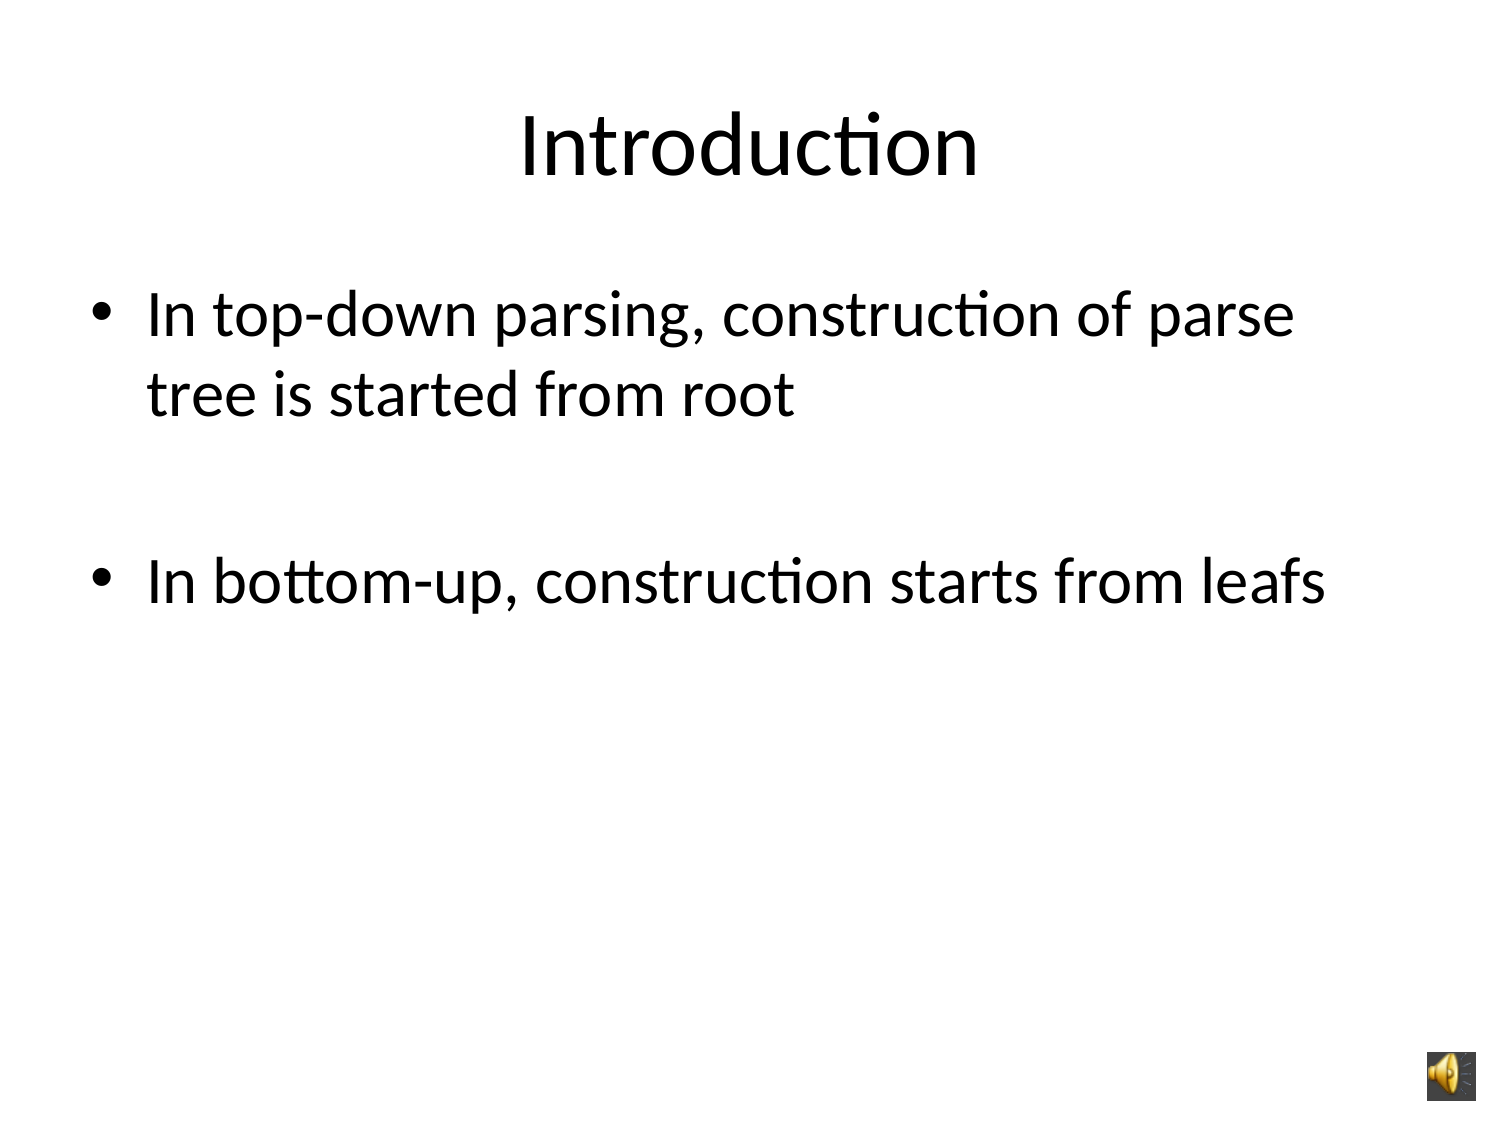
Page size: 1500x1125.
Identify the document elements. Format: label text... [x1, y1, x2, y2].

picture [1426, 1051, 1477, 1102]
list In top-down parsing, construction of parse tree is started from root In bottom-up, construction starts from leafs [75, 262, 1425, 1005]
title Introduction [75, 45, 1425, 233]
